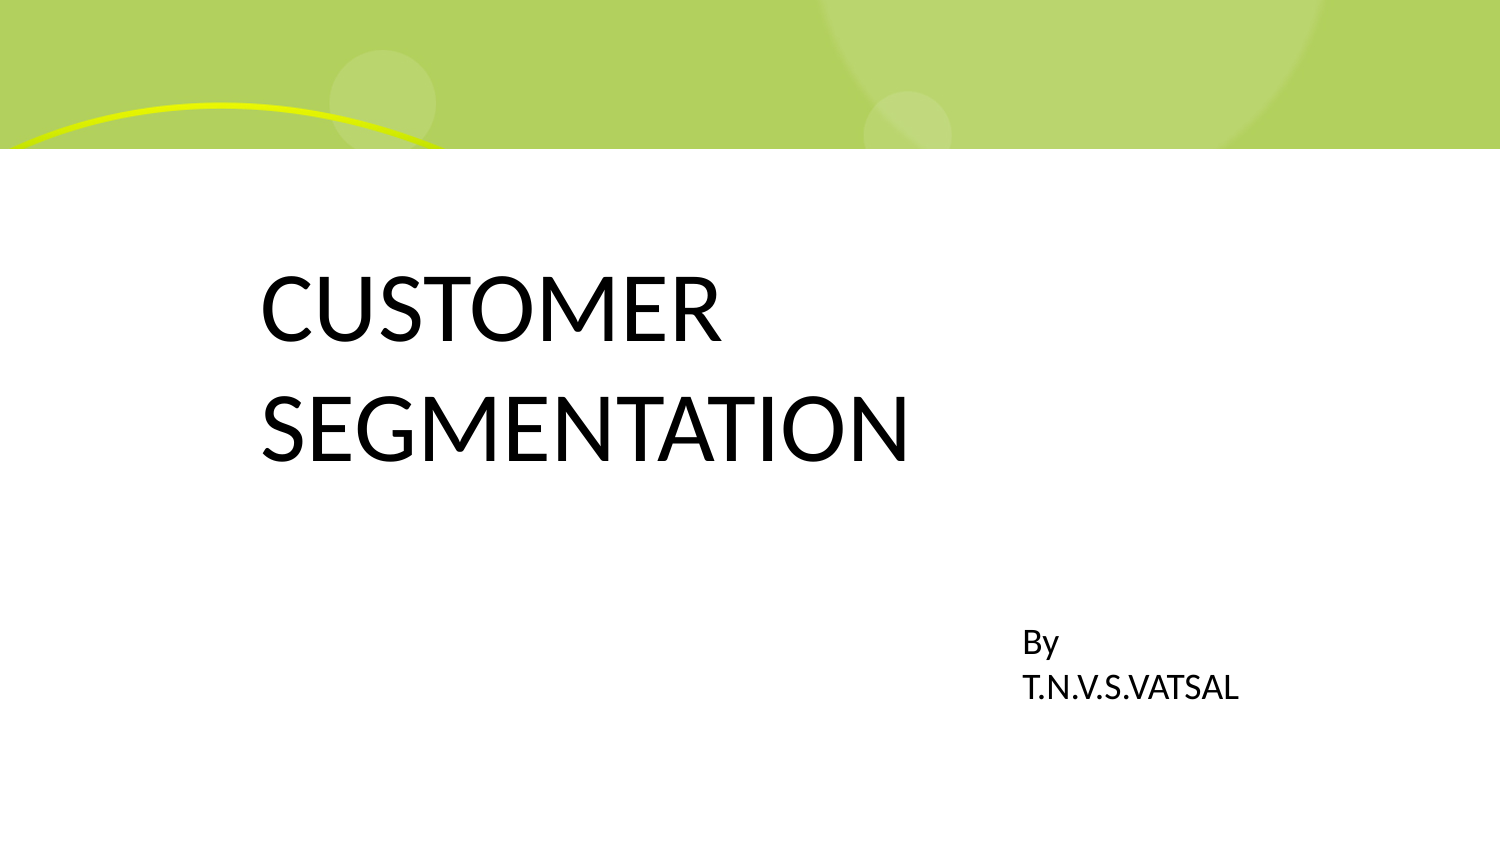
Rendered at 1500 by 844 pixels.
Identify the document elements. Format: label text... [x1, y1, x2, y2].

text_box CUSTOMER SEGMENTATION [246, 234, 1207, 489]
text_box By T.N.V.S.VATSAL [1007, 609, 1282, 715]
picture [0, 0, 1500, 844]
